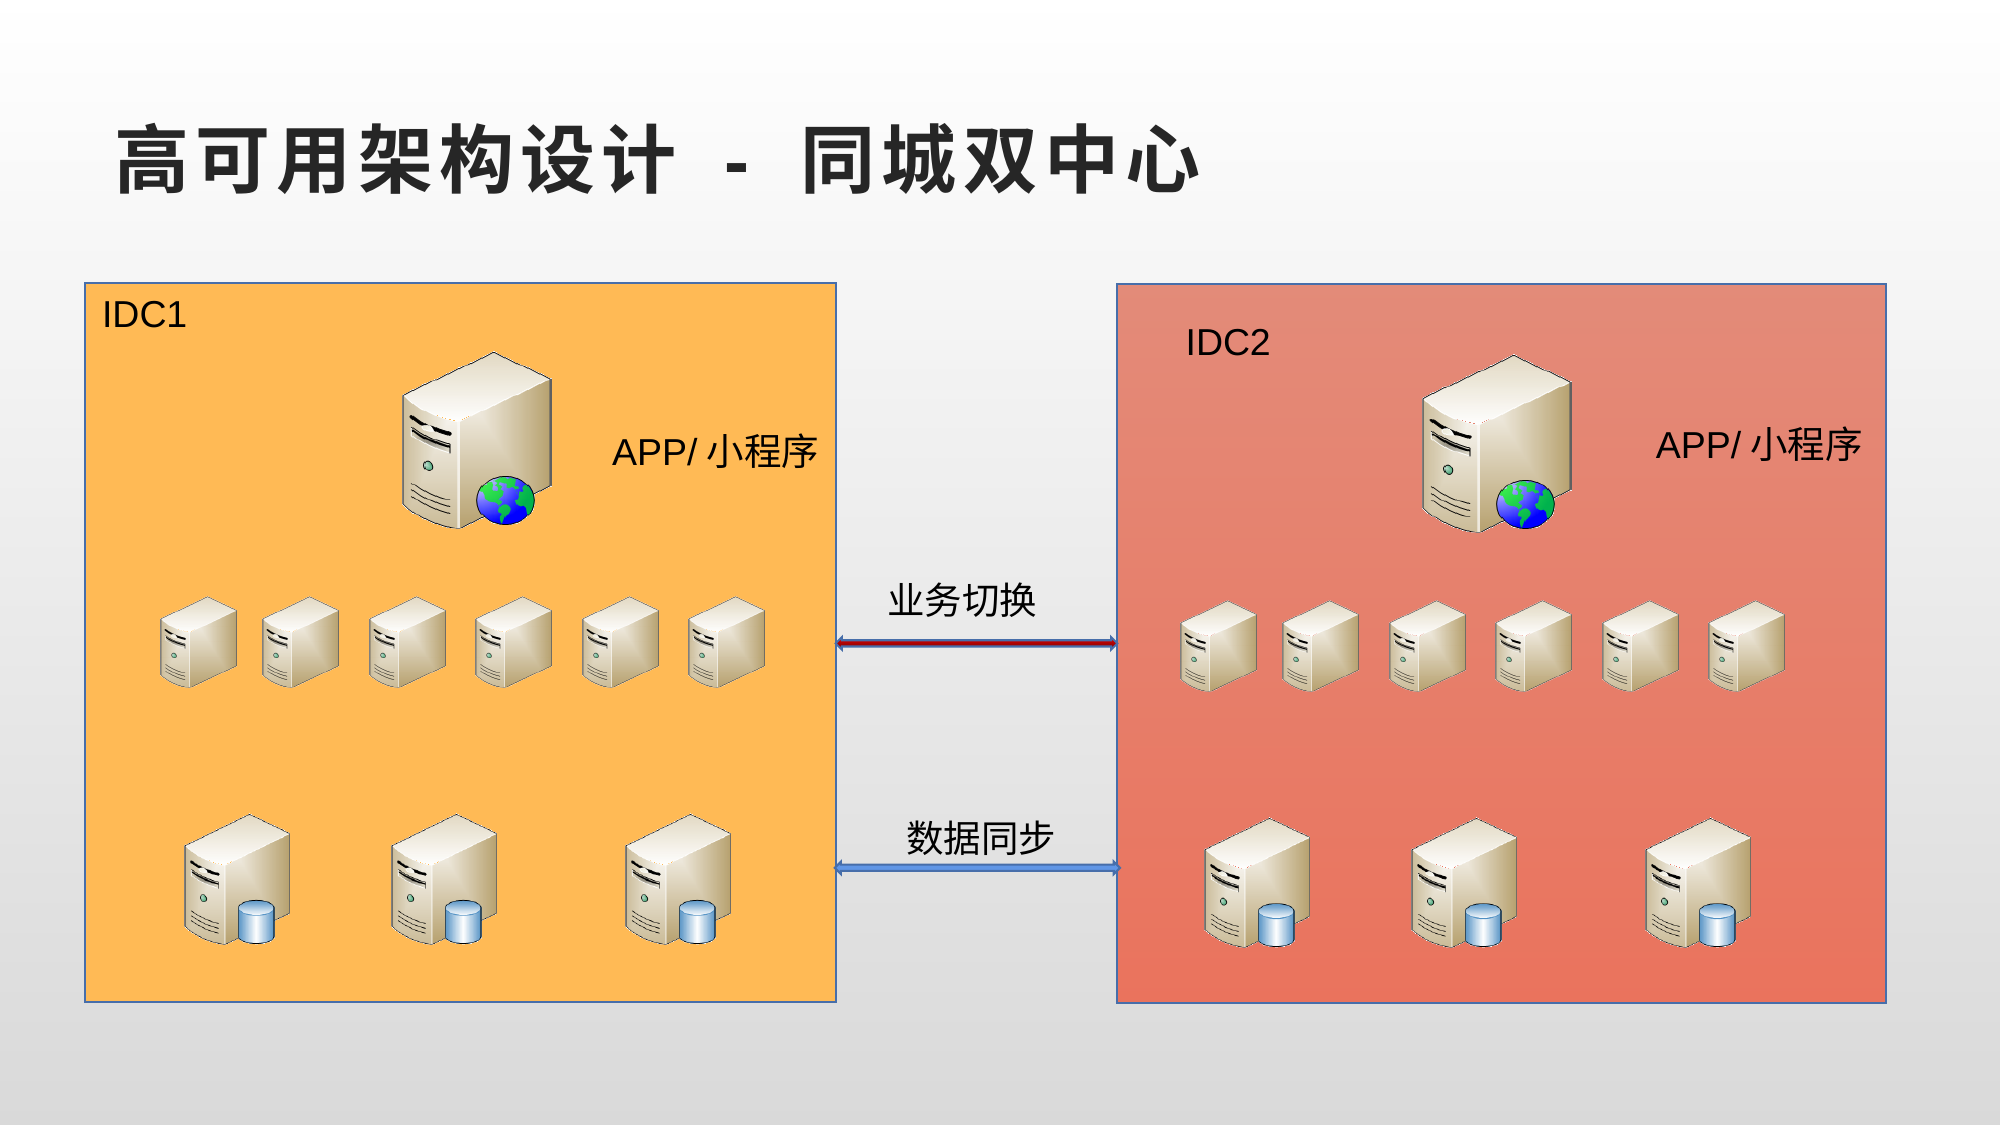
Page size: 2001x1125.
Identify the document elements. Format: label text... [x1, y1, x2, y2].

text_box IDC2 [1170, 310, 1286, 371]
text_box [833, 859, 1122, 877]
text_box [834, 634, 1119, 653]
picture [625, 813, 731, 945]
picture [391, 813, 497, 945]
picture [1411, 817, 1517, 948]
picture [1204, 817, 1310, 948]
picture [475, 596, 552, 688]
picture [1282, 600, 1360, 692]
text_box [1116, 283, 1887, 1004]
picture [582, 596, 659, 688]
picture [1495, 600, 1572, 692]
text_box 业务切换 [872, 569, 1053, 629]
picture [184, 813, 290, 945]
picture [1602, 600, 1679, 692]
text_box APP/小程序 [1641, 413, 1878, 474]
text_box IDC1 [87, 283, 219, 343]
text_box APP/小程序 [597, 420, 834, 481]
title 高可用架构设计 - 同城双中心 [99, 99, 1900, 216]
picture [1389, 600, 1466, 692]
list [402, 351, 552, 529]
text_box [84, 282, 837, 1003]
picture [160, 596, 237, 688]
text_box 数据同步 [891, 807, 1071, 868]
picture [1180, 600, 1258, 692]
picture [688, 596, 765, 688]
picture [1645, 817, 1751, 948]
picture [369, 596, 446, 688]
picture [1422, 354, 1572, 533]
picture [1708, 600, 1785, 692]
picture [262, 596, 339, 688]
